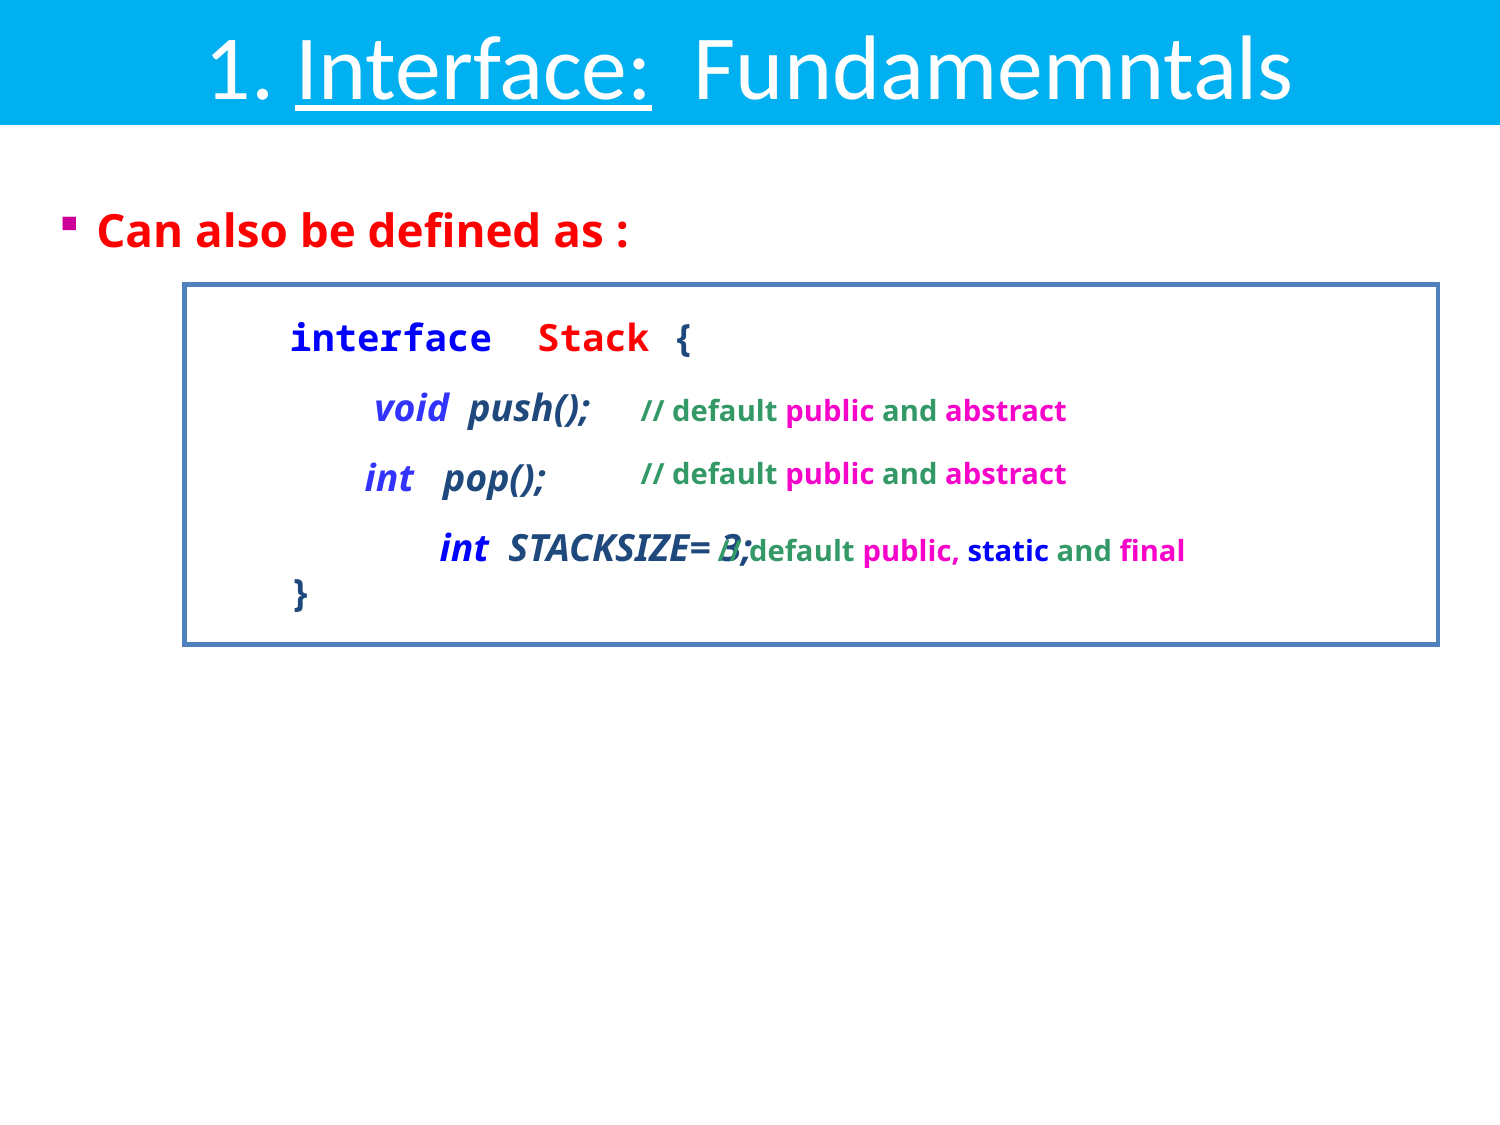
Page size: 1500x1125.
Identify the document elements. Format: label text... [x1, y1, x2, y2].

title 1. Interface: Fundamemntals [0, 0, 1500, 125]
text_box // default public, static and final [702, 525, 1201, 575]
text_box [637, 384, 1071, 499]
text_box interface Stack { void push(); int pop(); int STACKSIZE= 3; } [184, 284, 1438, 645]
list Can also be defined as : [43, 199, 1430, 1013]
